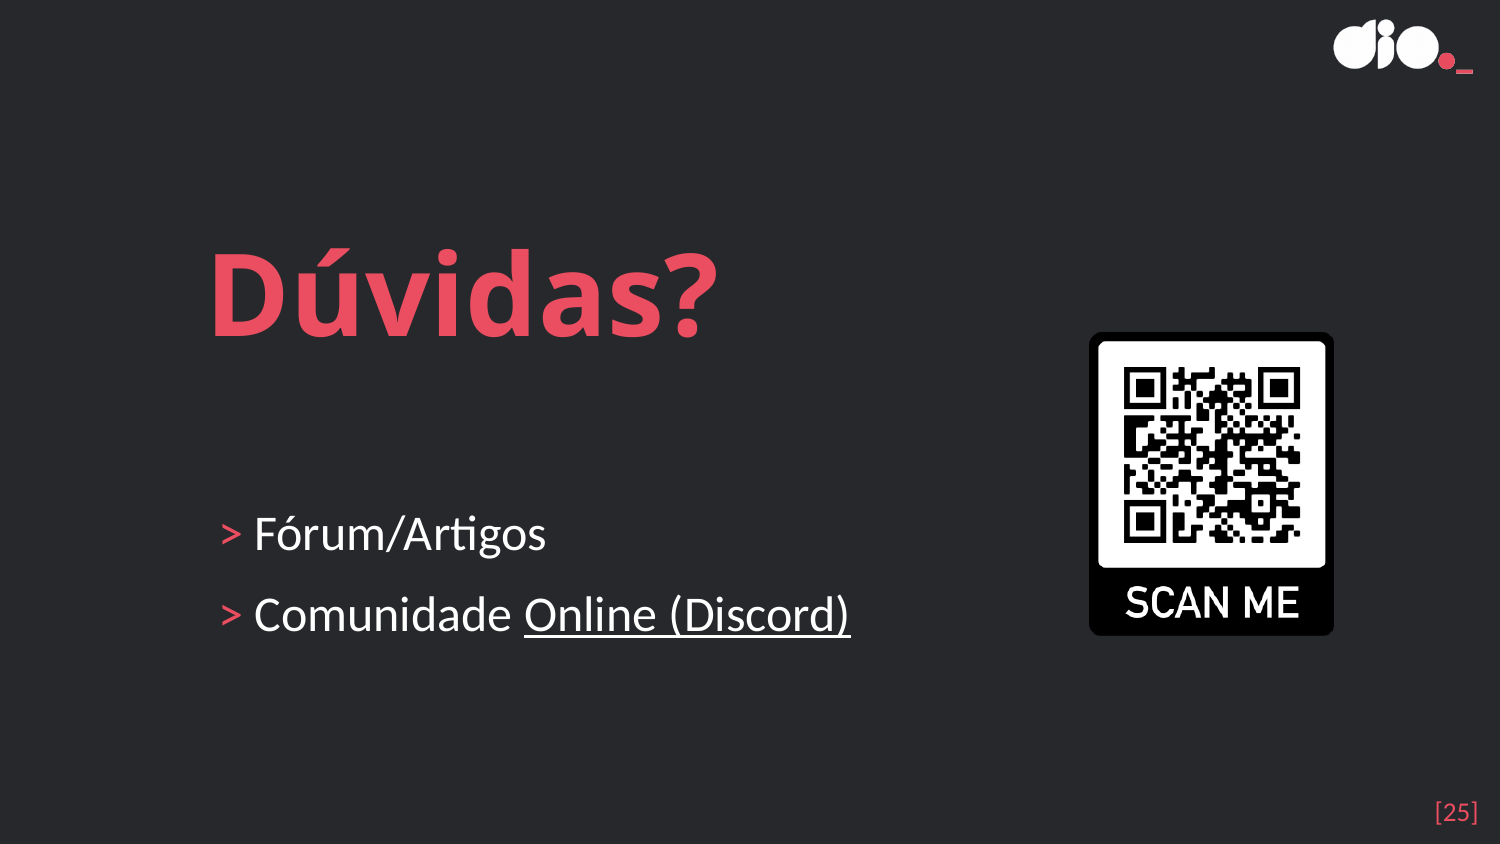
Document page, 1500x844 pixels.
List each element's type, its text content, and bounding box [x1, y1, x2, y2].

text_box Dúvidas? [190, 215, 1270, 366]
picture [1332, 19, 1474, 75]
picture [1089, 332, 1334, 636]
text_box > Fórum/Artigos > Comunidade Online (Discord) [190, 485, 920, 636]
slide_number [25] [1403, 779, 1494, 844]
